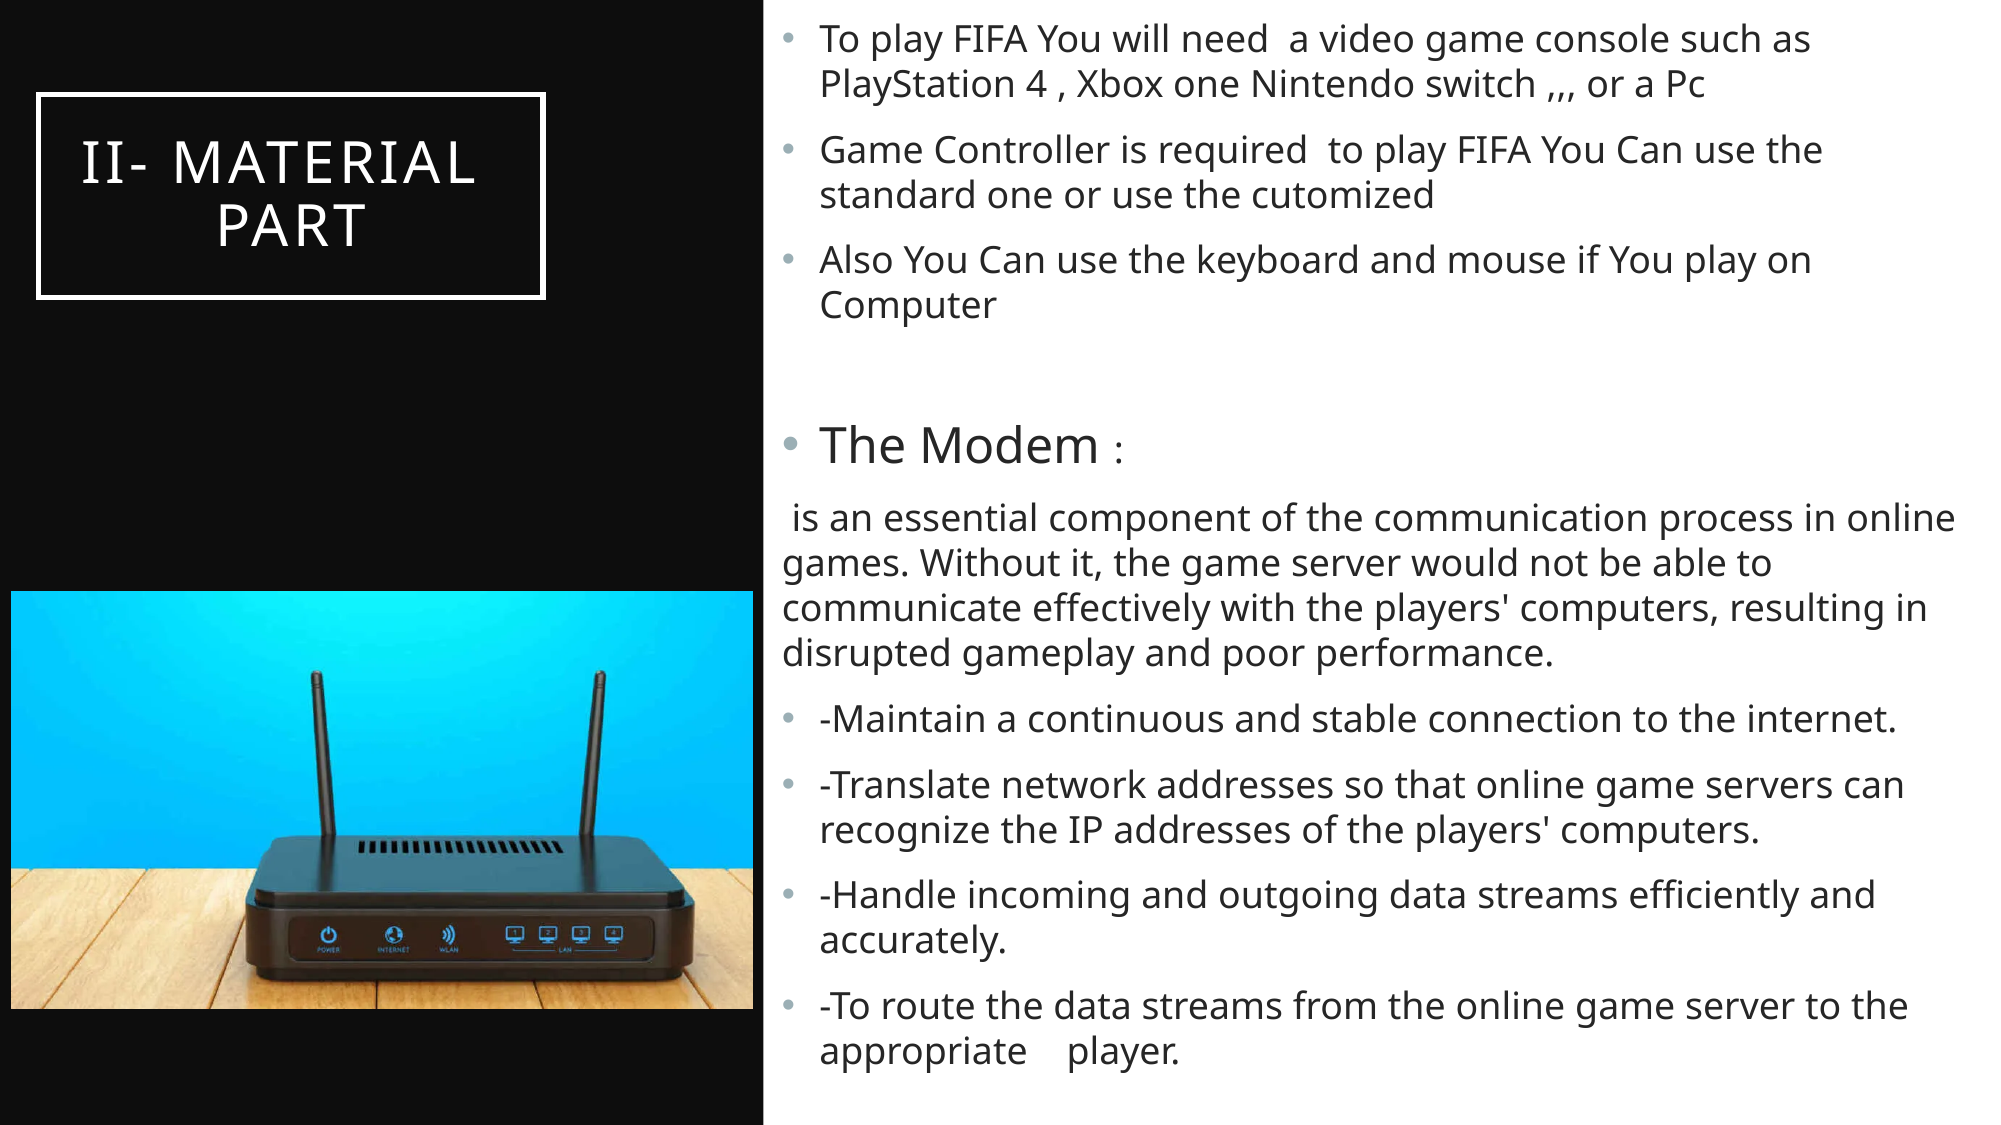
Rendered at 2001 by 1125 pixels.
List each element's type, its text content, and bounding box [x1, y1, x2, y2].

text_box [0, 0, 764, 1125]
title ii- Material Part [36, 92, 546, 300]
picture [11, 591, 753, 1009]
list To play FIFA You will need a video game console such as PlayStation 4 , Xbox one Nintendo switch ,,, or a Pc Game Controller is required to play FIFA You Can use the standard one or use the cutomized Also You Can use the keyboard and mouse if You play on Computer The Modem : is an essential component of the communication process in online games. Without it, the game server would not be able to communicate effectively with the players' computers, resulting in disrupted gameplay and poor performance. -Maintain a continuous and stable connection to the internet. -Translate network addresses so that online game servers can recognize the IP addresses of the players' computers. -Handle incoming and outgoing data streams efficiently and accurately. -To route the data streams from the online game server to the appropriate player. [766, 7, 2000, 1125]
text_box [764, 0, 2000, 1125]
